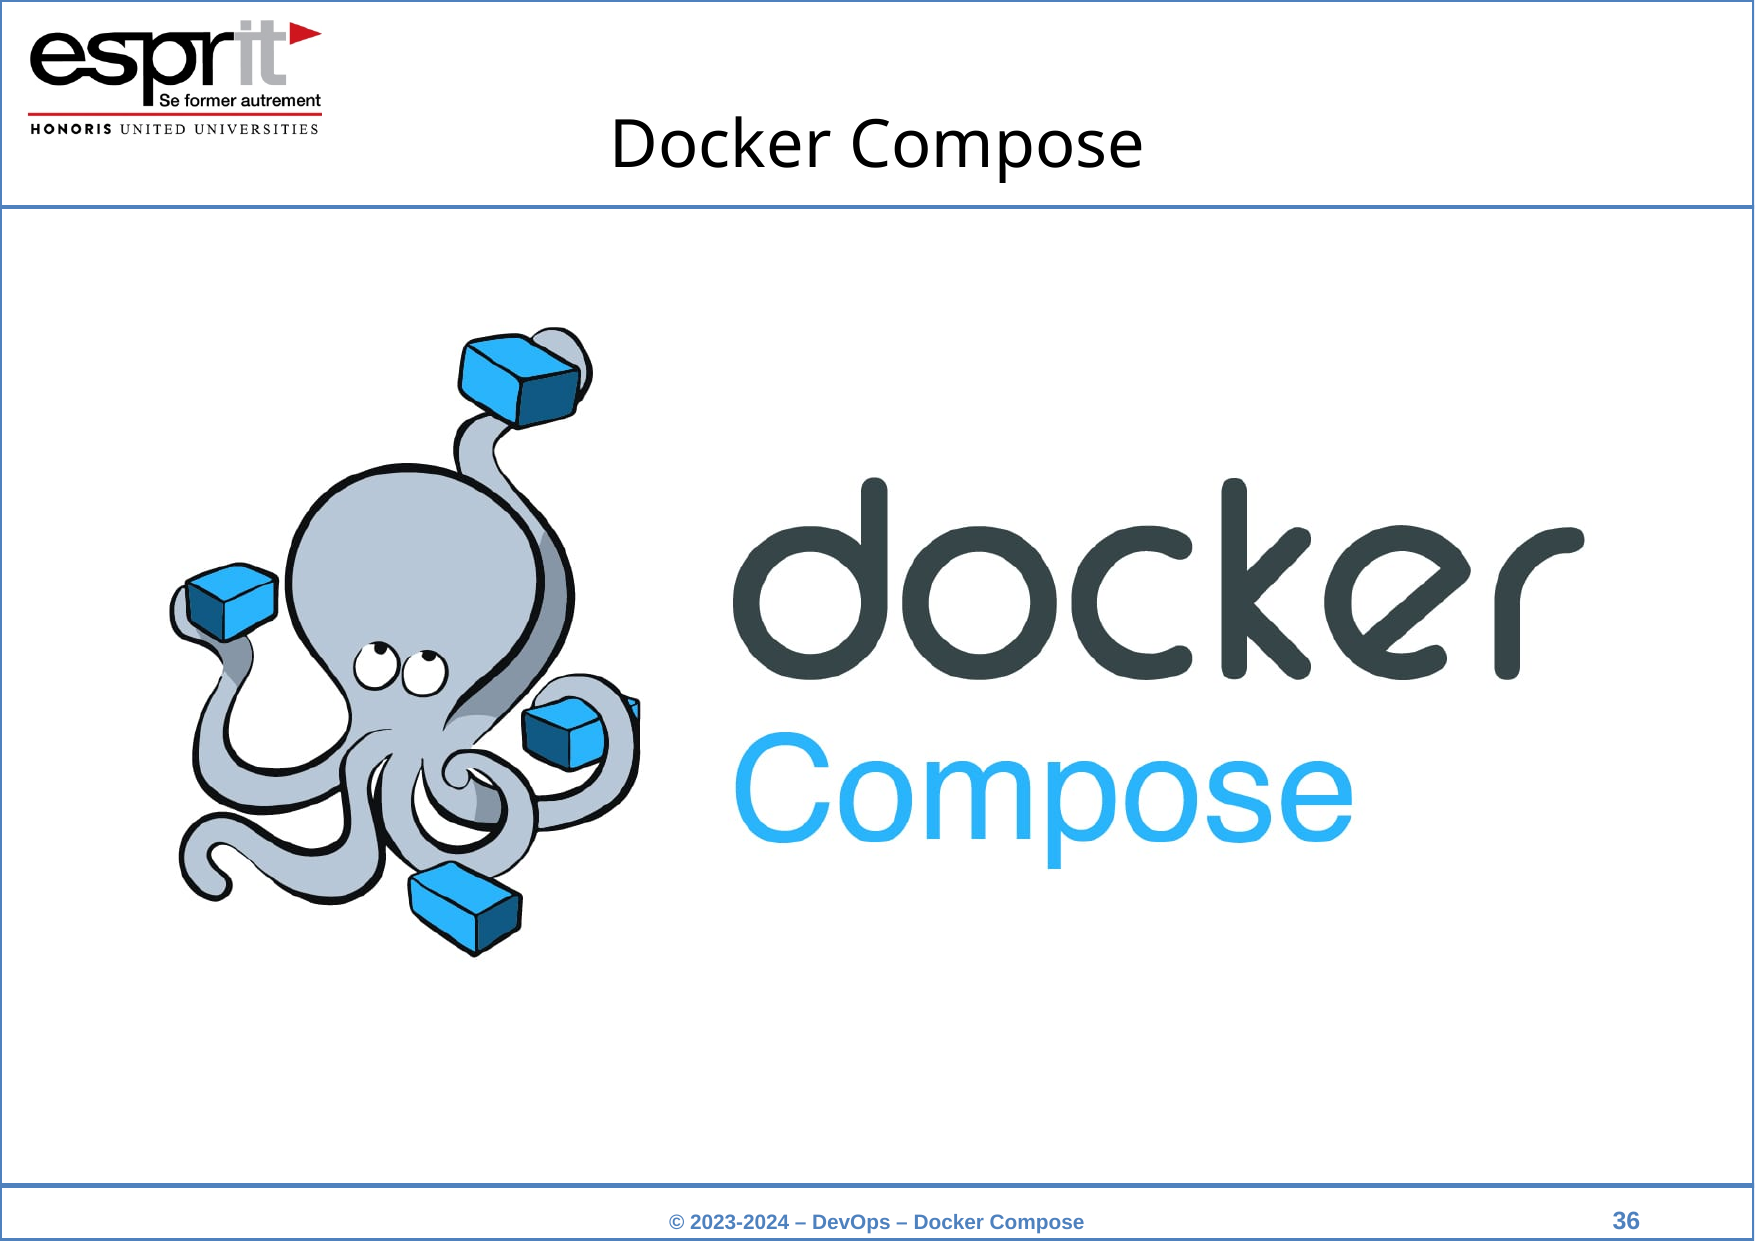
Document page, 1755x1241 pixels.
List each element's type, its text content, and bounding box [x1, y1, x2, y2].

slide_number ‹#› [1578, 1198, 1728, 1227]
text_box Docker Compose [0, 17, 1755, 178]
picture [156, 324, 1657, 964]
picture [26, 20, 323, 135]
